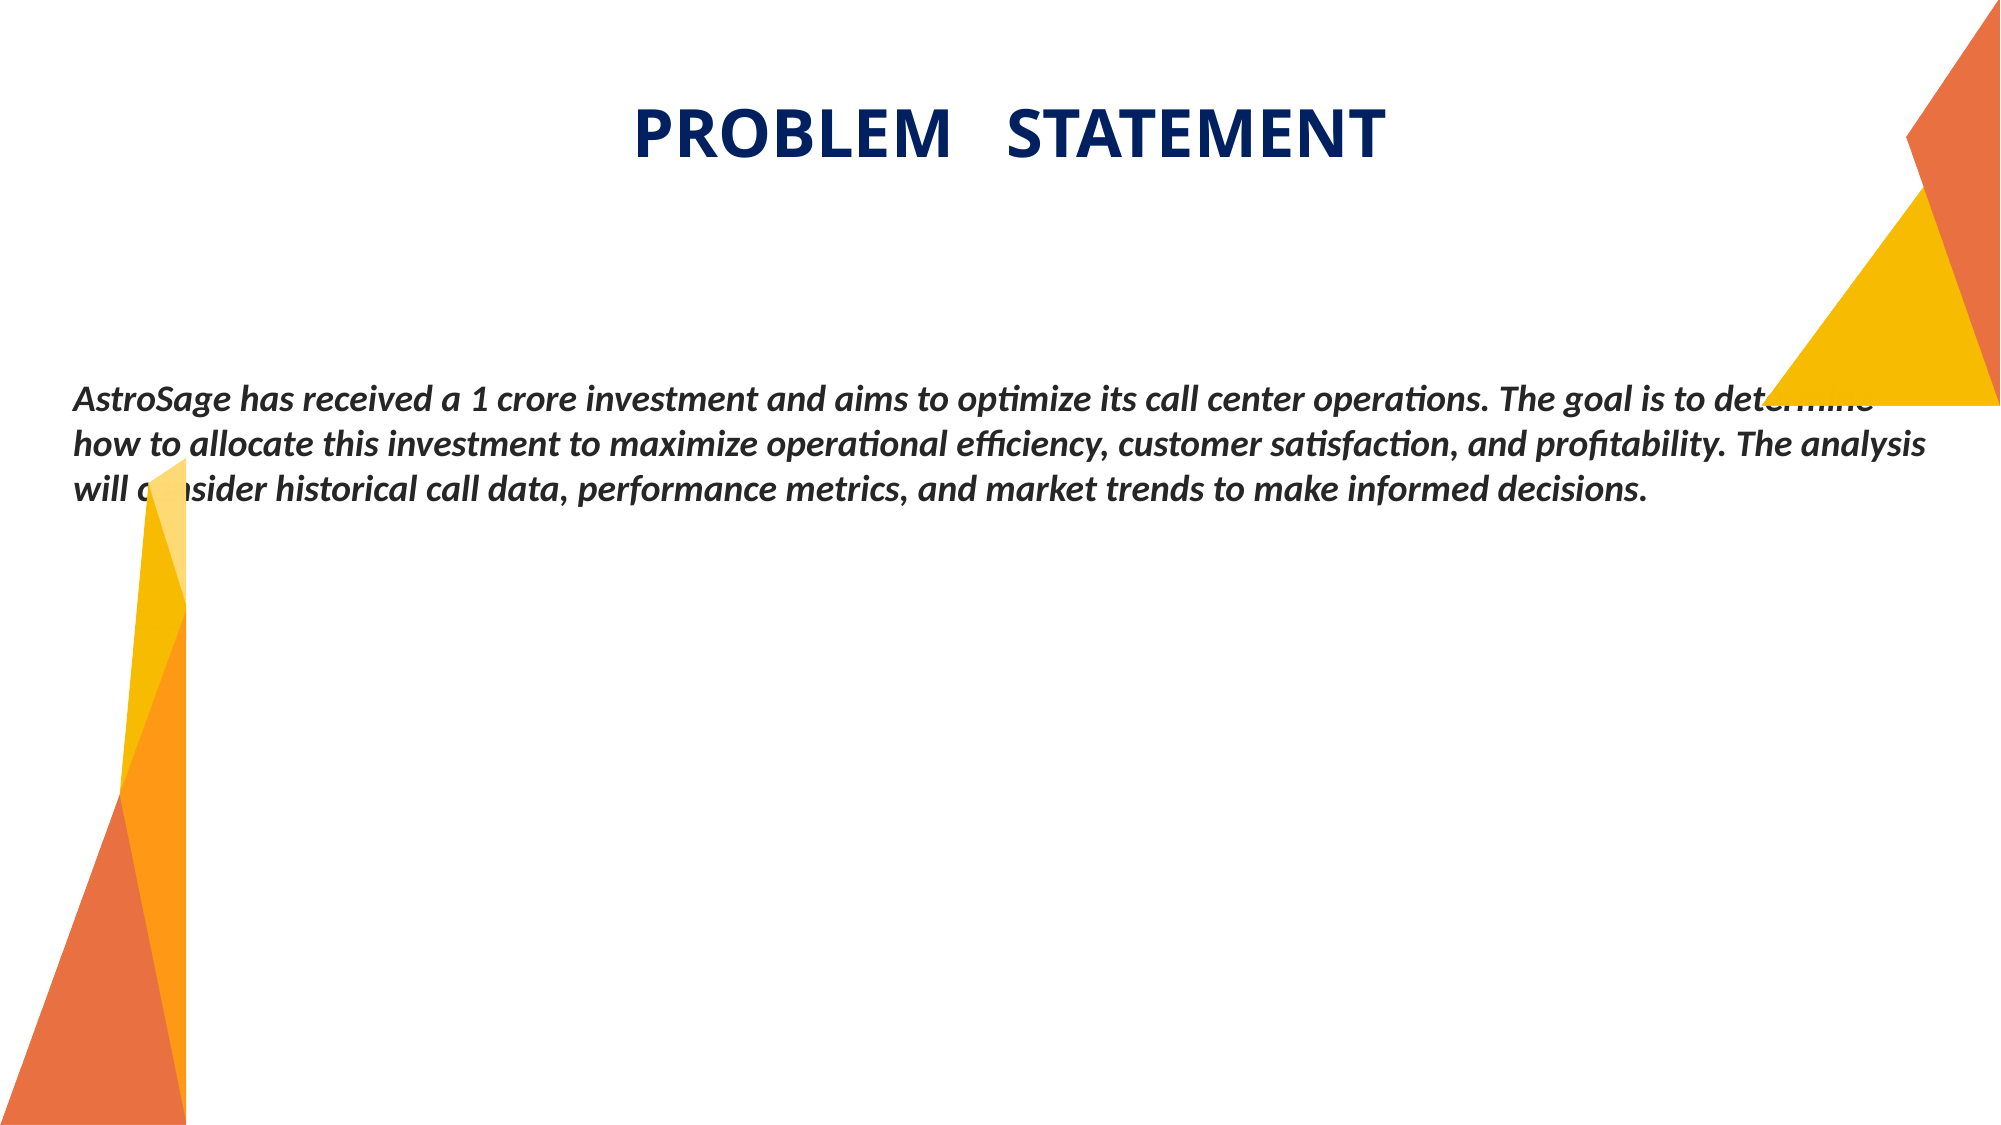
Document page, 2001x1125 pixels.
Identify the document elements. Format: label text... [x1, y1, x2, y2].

text_box [1761, 0, 2000, 406]
text_box AstroSage has received a 1 crore investment and aims to optimize its call center operations. The goal is to determine how to allocate this investment to maximize operational efficiency, customer satisfaction, and profitability. The analysis will consider historical call data, performance metrics, and market trends to make informed decisions. [58, 366, 1963, 562]
text_box PROBLEM STATEMENT [616, 83, 1404, 179]
text_box [0, 457, 187, 1125]
